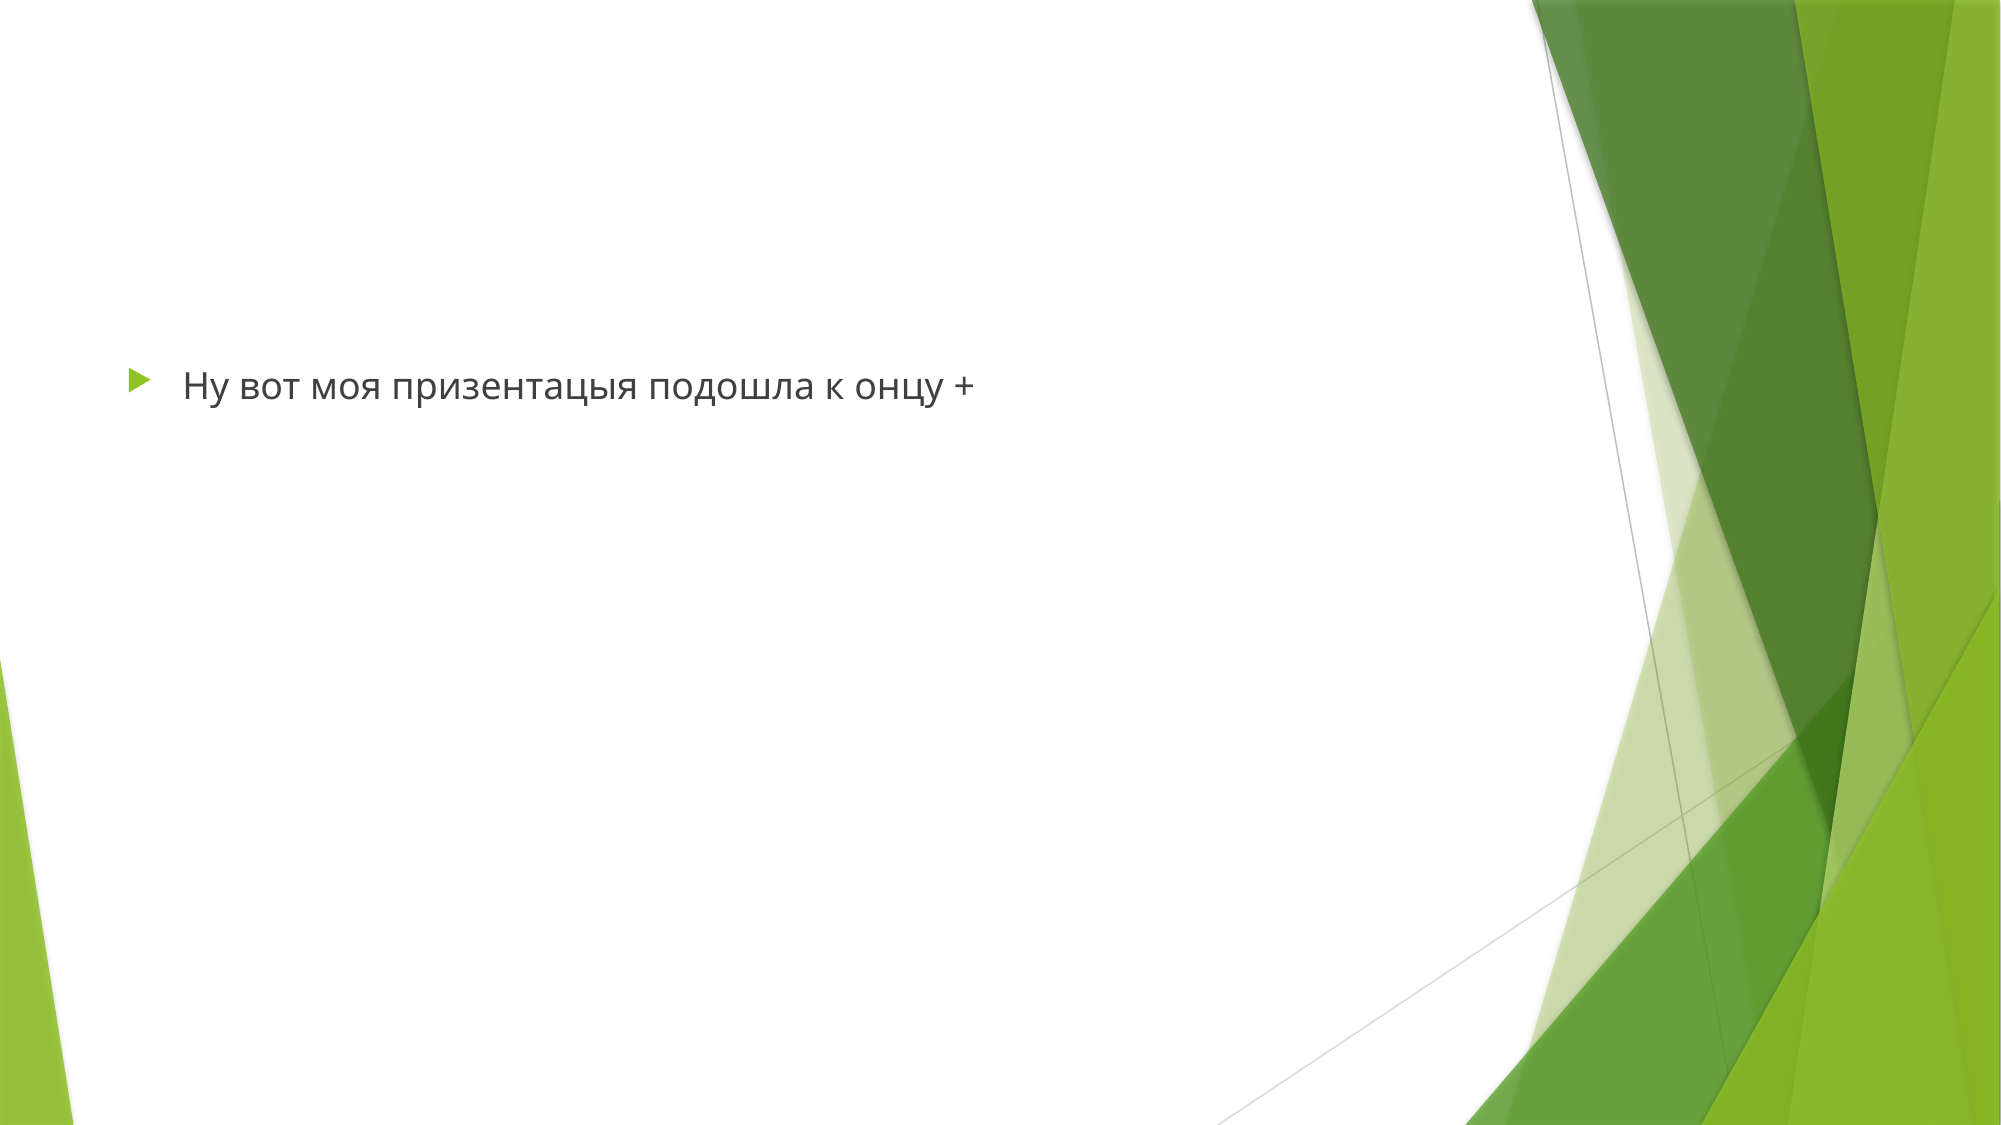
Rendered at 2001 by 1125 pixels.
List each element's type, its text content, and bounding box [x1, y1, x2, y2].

list Ну вот моя призентацыя подошла к онцу + [111, 354, 1522, 992]
